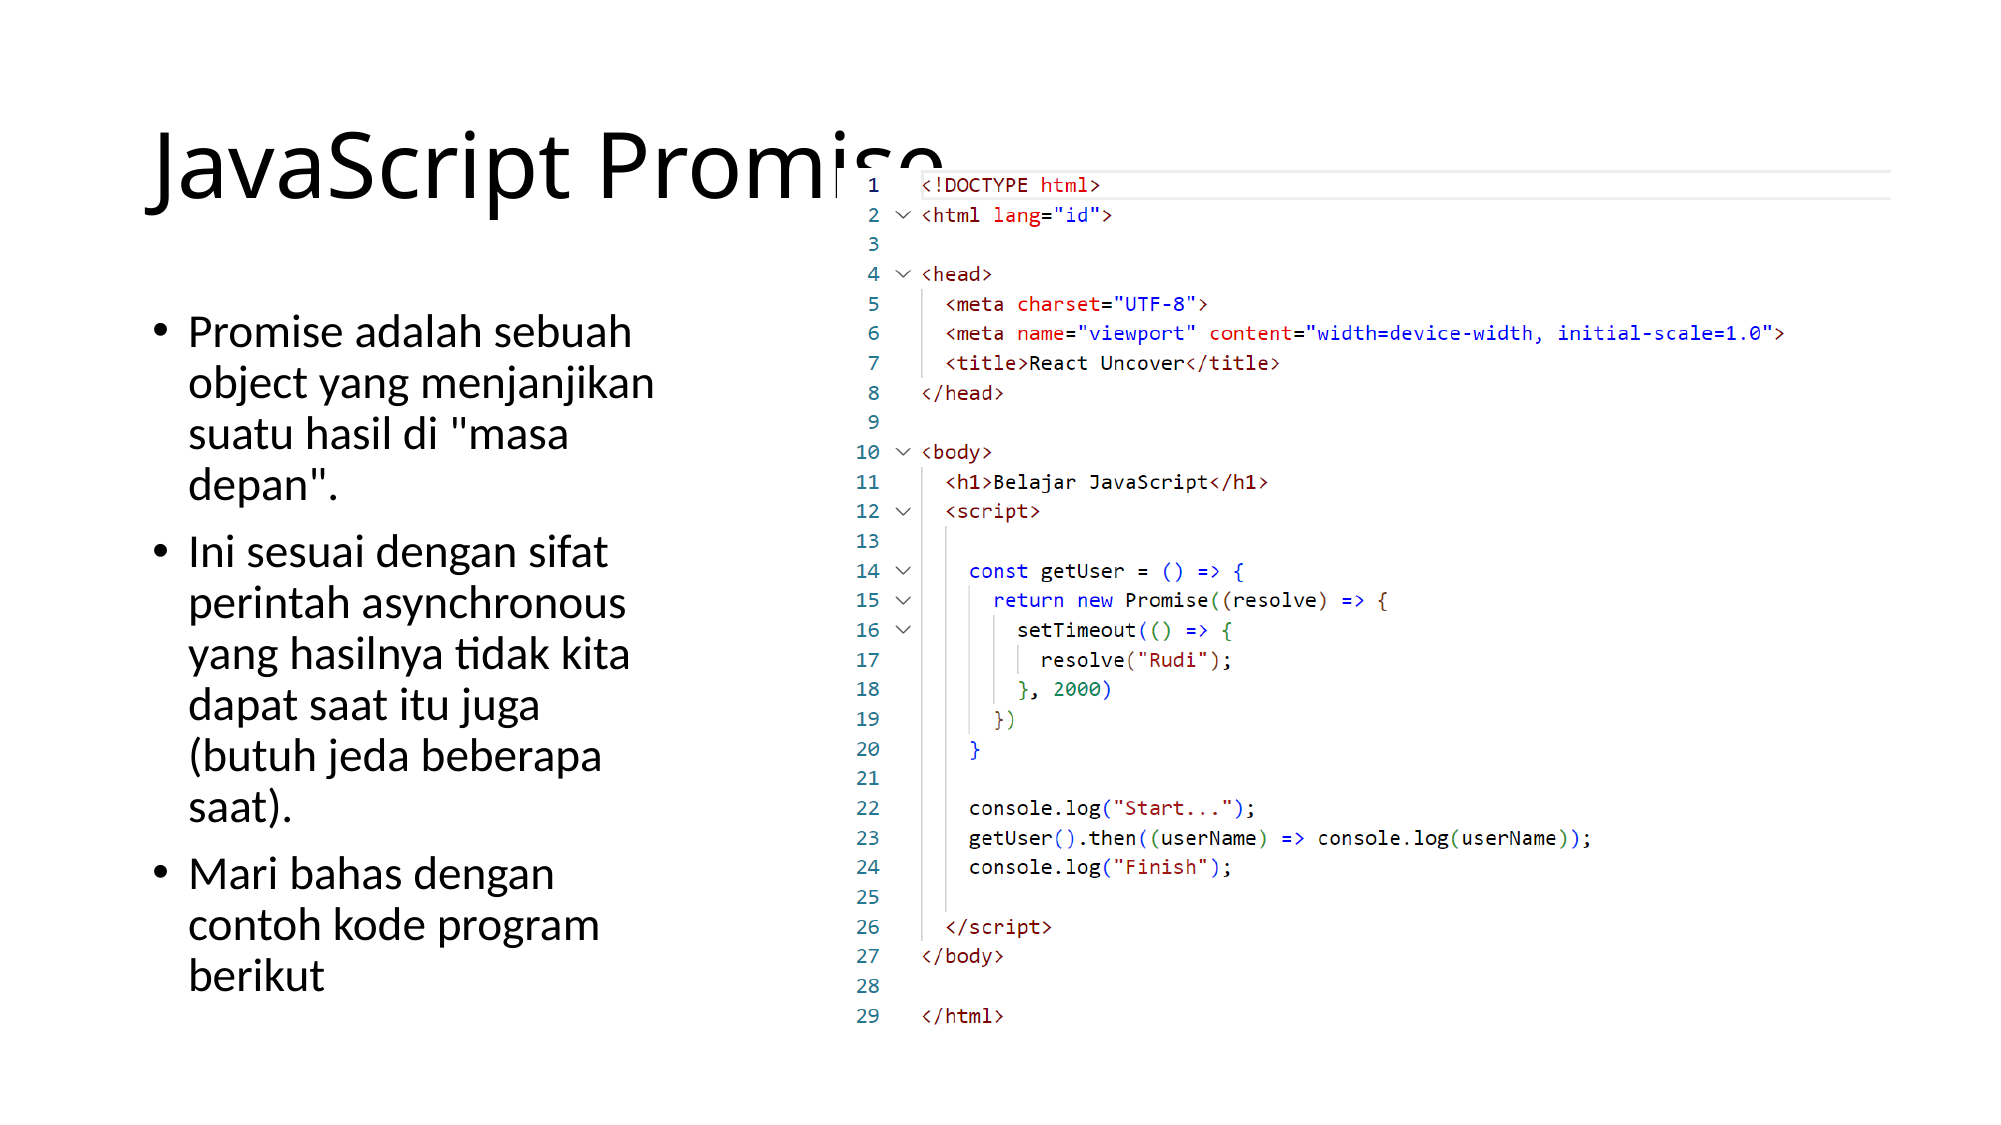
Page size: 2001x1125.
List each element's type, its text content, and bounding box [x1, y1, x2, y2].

picture [837, 168, 1891, 1039]
title JavaScript Promise [137, 59, 1863, 278]
list Promise adalah sebuah object yang menjanjikan suatu hasil di "masa depan". Ini sesuai dengan sifat perintah asynchronous yang hasilnya tidak kita dapat saat itu juga (butuh jeda beberapa saat). Mari bahas dengan contoh kode program berikut [137, 299, 688, 1014]
